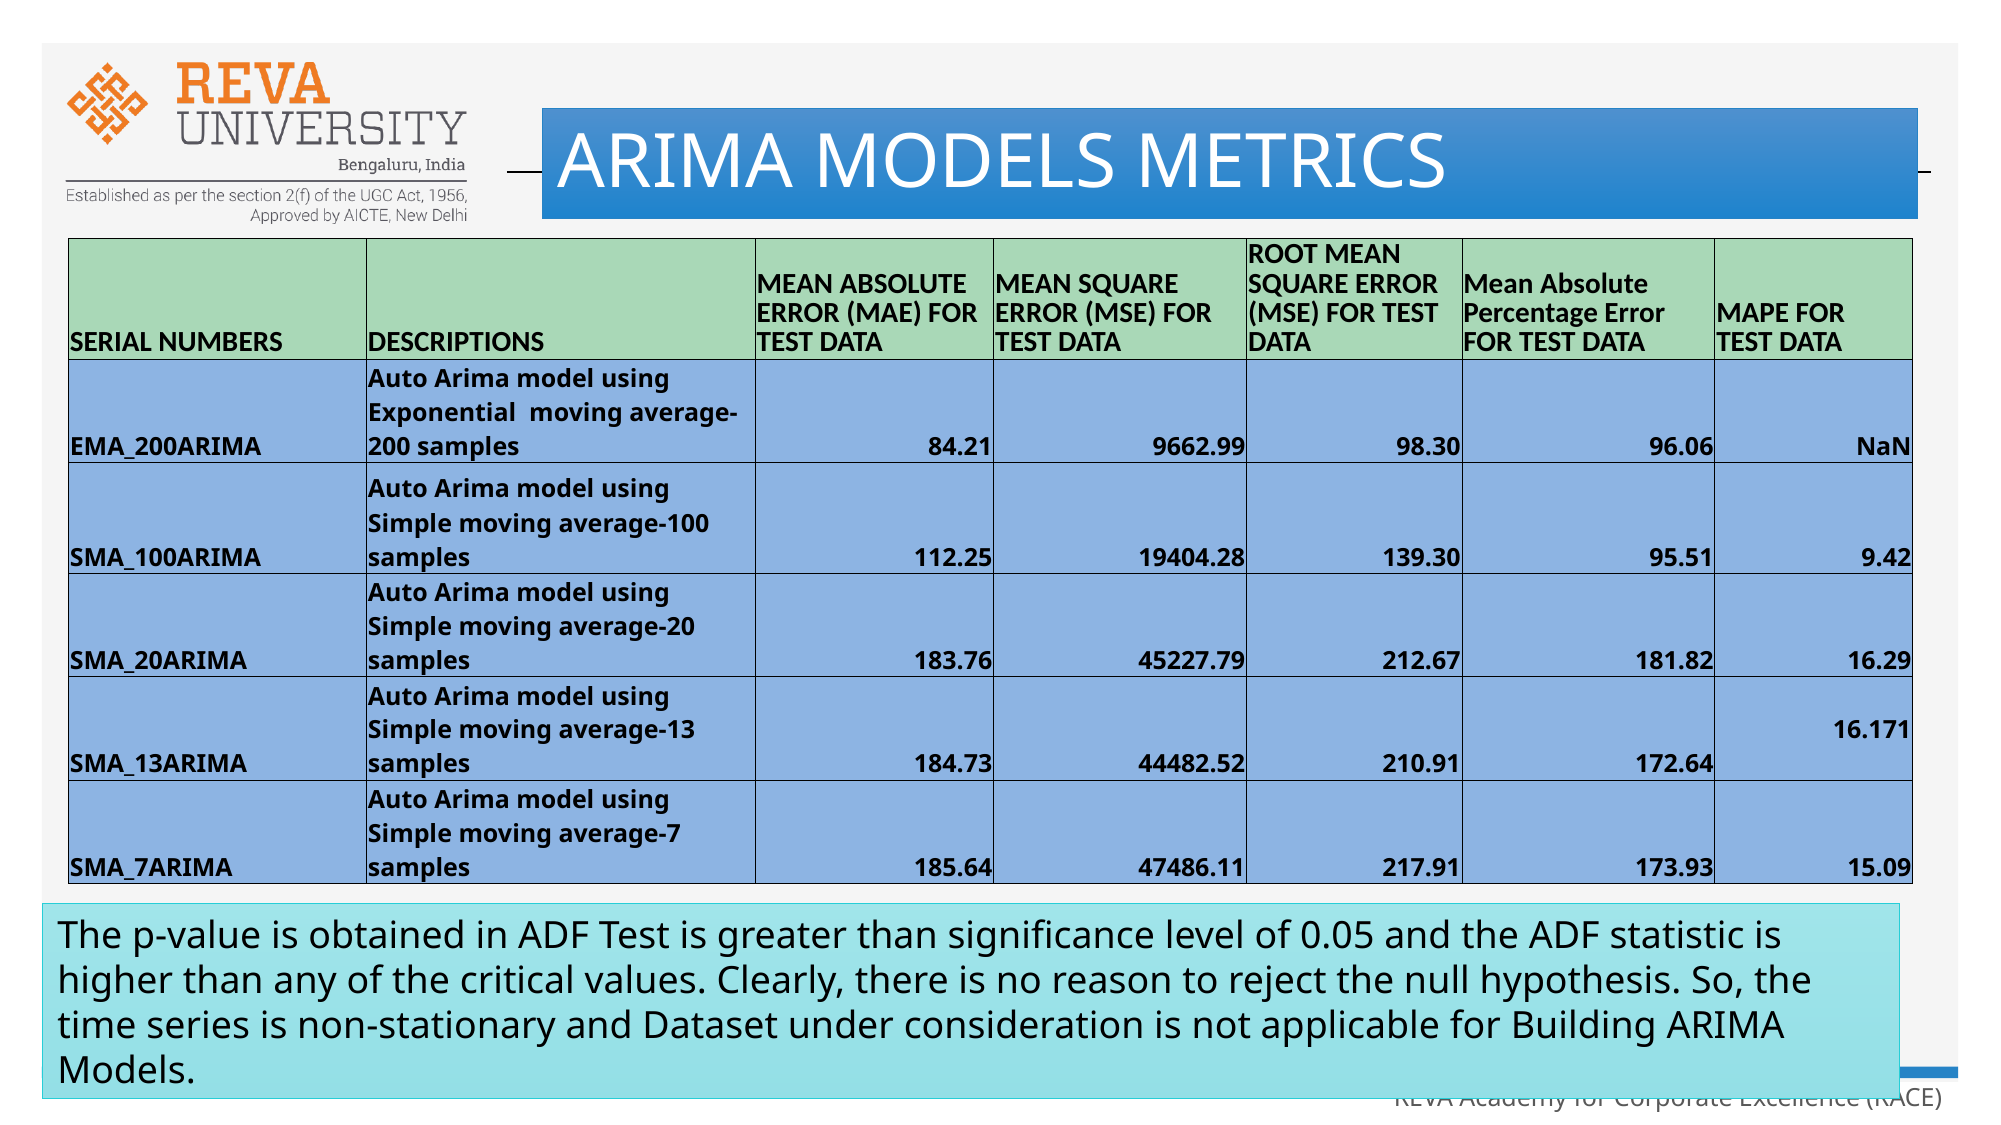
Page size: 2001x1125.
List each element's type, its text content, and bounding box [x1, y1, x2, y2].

table_cell 181.82 [1463, 574, 1714, 676]
table_cell EMA_200ARIMA [69, 360, 366, 462]
title ARIMA MODELS METRICS [542, 108, 1918, 219]
table_cell 16.171 [1715, 677, 1912, 780]
table_cell 212.67 [1247, 574, 1462, 676]
table_cell 45227.79 [994, 574, 1246, 676]
table_cell 95.51 [1463, 463, 1714, 573]
table_header DESCRIPTIONS [367, 239, 755, 359]
table_cell SMA_7ARIMA [69, 781, 366, 883]
table_cell Auto Arima model using Simple moving average-13 samples [367, 677, 755, 780]
table_header MEAN SQUARE ERROR (MSE) FOR TEST DATA [994, 239, 1246, 359]
table_header Mean Absolute Percentage Error FOR TEST DATA [1463, 239, 1714, 359]
table_cell 98.30 [1247, 360, 1462, 462]
table_cell 9.42 [1715, 463, 1912, 573]
table_cell SMA_100ARIMA [69, 463, 366, 573]
table_header SERIAL NUMBERS [69, 239, 366, 359]
table_cell 185.64 [756, 781, 993, 883]
table_header MEAN ABSOLUTE ERROR (MAE) FOR TEST DATA [756, 239, 993, 359]
table_cell 15.09 [1715, 781, 1912, 883]
table_cell SMA_20ARIMA [69, 574, 366, 676]
table_header ROOT MEAN SQUARE ERROR (MSE) FOR TEST DATA [1247, 239, 1462, 359]
table_cell 112.25 [756, 463, 993, 573]
table_cell Auto Arima model using Exponential moving average-200 samples [367, 360, 755, 462]
table_cell 16.29 [1715, 574, 1912, 676]
table_header MAPE FOR TEST DATA [1715, 239, 1912, 359]
table_cell 139.30 [1247, 463, 1462, 573]
table_cell 210.91 [1247, 677, 1462, 780]
table_cell Auto Arima model using Simple moving average-20 samples [367, 574, 755, 676]
table_cell 47486.11 [994, 781, 1246, 883]
text_box The p-value is obtained in ADF Test is greater than significance level of 0.05 and the ADF statistic is higher than any of the critical values. Clearly, there is no reason to reject the null hypothesis. So, the time series is non-stationary and Dataset under consideration is not applicable for Building ARIMA Models. [42, 903, 1900, 1099]
table_cell NaN [1715, 360, 1912, 462]
table_cell 217.91 [1247, 781, 1462, 883]
table_cell 19404.28 [994, 463, 1246, 573]
table_cell 96.06 [1463, 360, 1714, 462]
table_cell 184.73 [756, 677, 993, 780]
table_cell 44482.52 [994, 677, 1246, 780]
picture [65, 62, 467, 224]
table_cell 172.64 [1463, 677, 1714, 780]
table_cell Auto Arima model using Simple moving average-7 samples [367, 781, 755, 883]
table_cell 84.21 [756, 360, 993, 462]
table_cell 9662.99 [994, 360, 1246, 462]
table_cell 173.93 [1463, 781, 1714, 883]
table_cell Auto Arima model using Simple moving average-100 samples [367, 463, 755, 573]
table_cell 183.76 [756, 574, 993, 676]
table_cell SMA_13ARIMA [69, 677, 366, 780]
